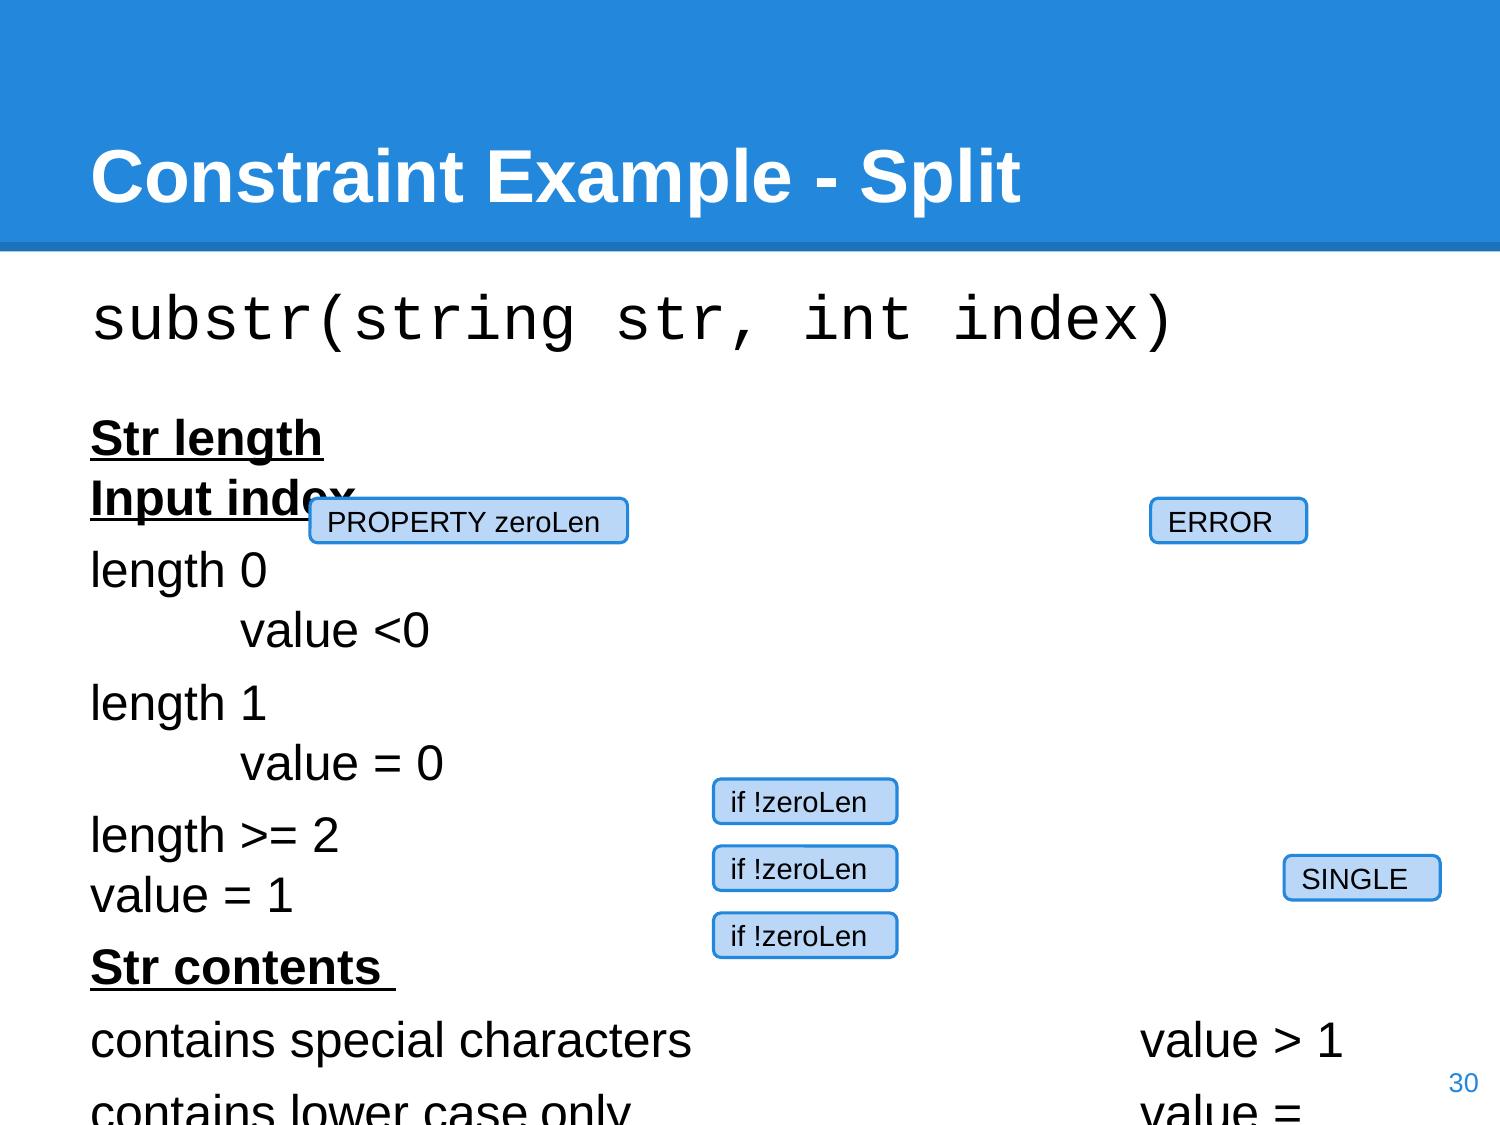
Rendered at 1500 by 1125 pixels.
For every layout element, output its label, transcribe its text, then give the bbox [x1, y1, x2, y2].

text_box if !zeroLen [713, 845, 898, 891]
text_box if !zeroLen [713, 912, 898, 958]
list substr(string str, int index) Str length Input index length 0 value <0 length 1 value = 0 length >= 2 value = 1 Str contents contains special characters value > 1 contains lower case only value = MAXINT contains mixed case [75, 262, 1476, 1038]
text_box PROPERTY zeroLen [309, 498, 628, 543]
text_box if !zeroLen [713, 778, 898, 824]
text_box ERROR [1150, 498, 1307, 543]
slide_number ‹#› [1403, 1038, 1494, 1125]
text_box SINGLE [1284, 855, 1441, 900]
title Constraint Example - Split [75, 45, 1425, 233]
